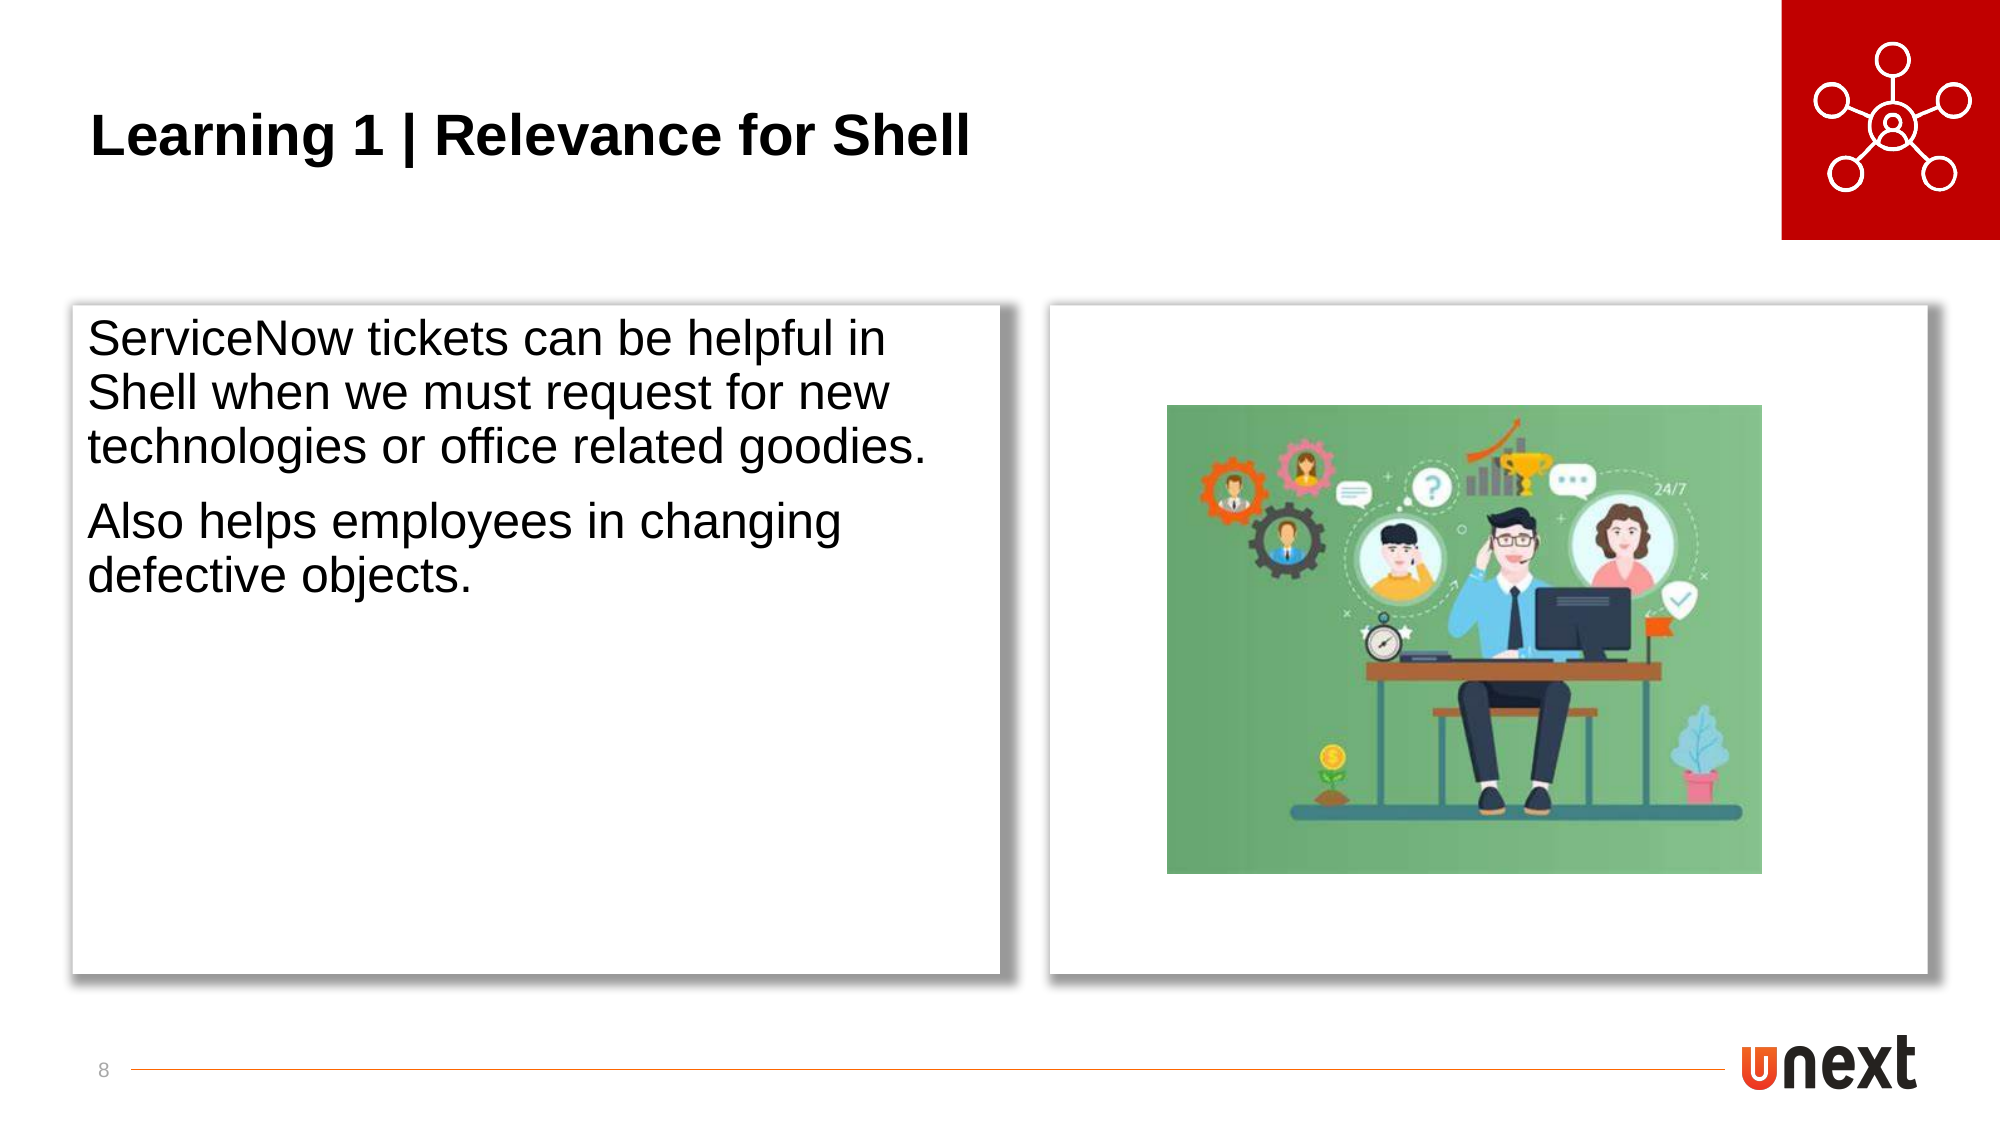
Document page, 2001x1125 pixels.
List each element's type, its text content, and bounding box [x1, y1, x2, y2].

picture [1167, 405, 1762, 874]
text_box [1050, 305, 1928, 974]
picture [1795, 19, 1990, 214]
picture [1742, 1035, 1917, 1090]
slide_number 8 [48, 1047, 110, 1091]
text_box ServiceNow tickets can be helpful in Shell when we must request for new technologies or office related goodies. Also helps employees in changing defective objects. [72, 305, 1000, 974]
text_box [1781, 0, 2000, 241]
title Learning 1 | Relevance for Shell [76, 78, 1795, 196]
